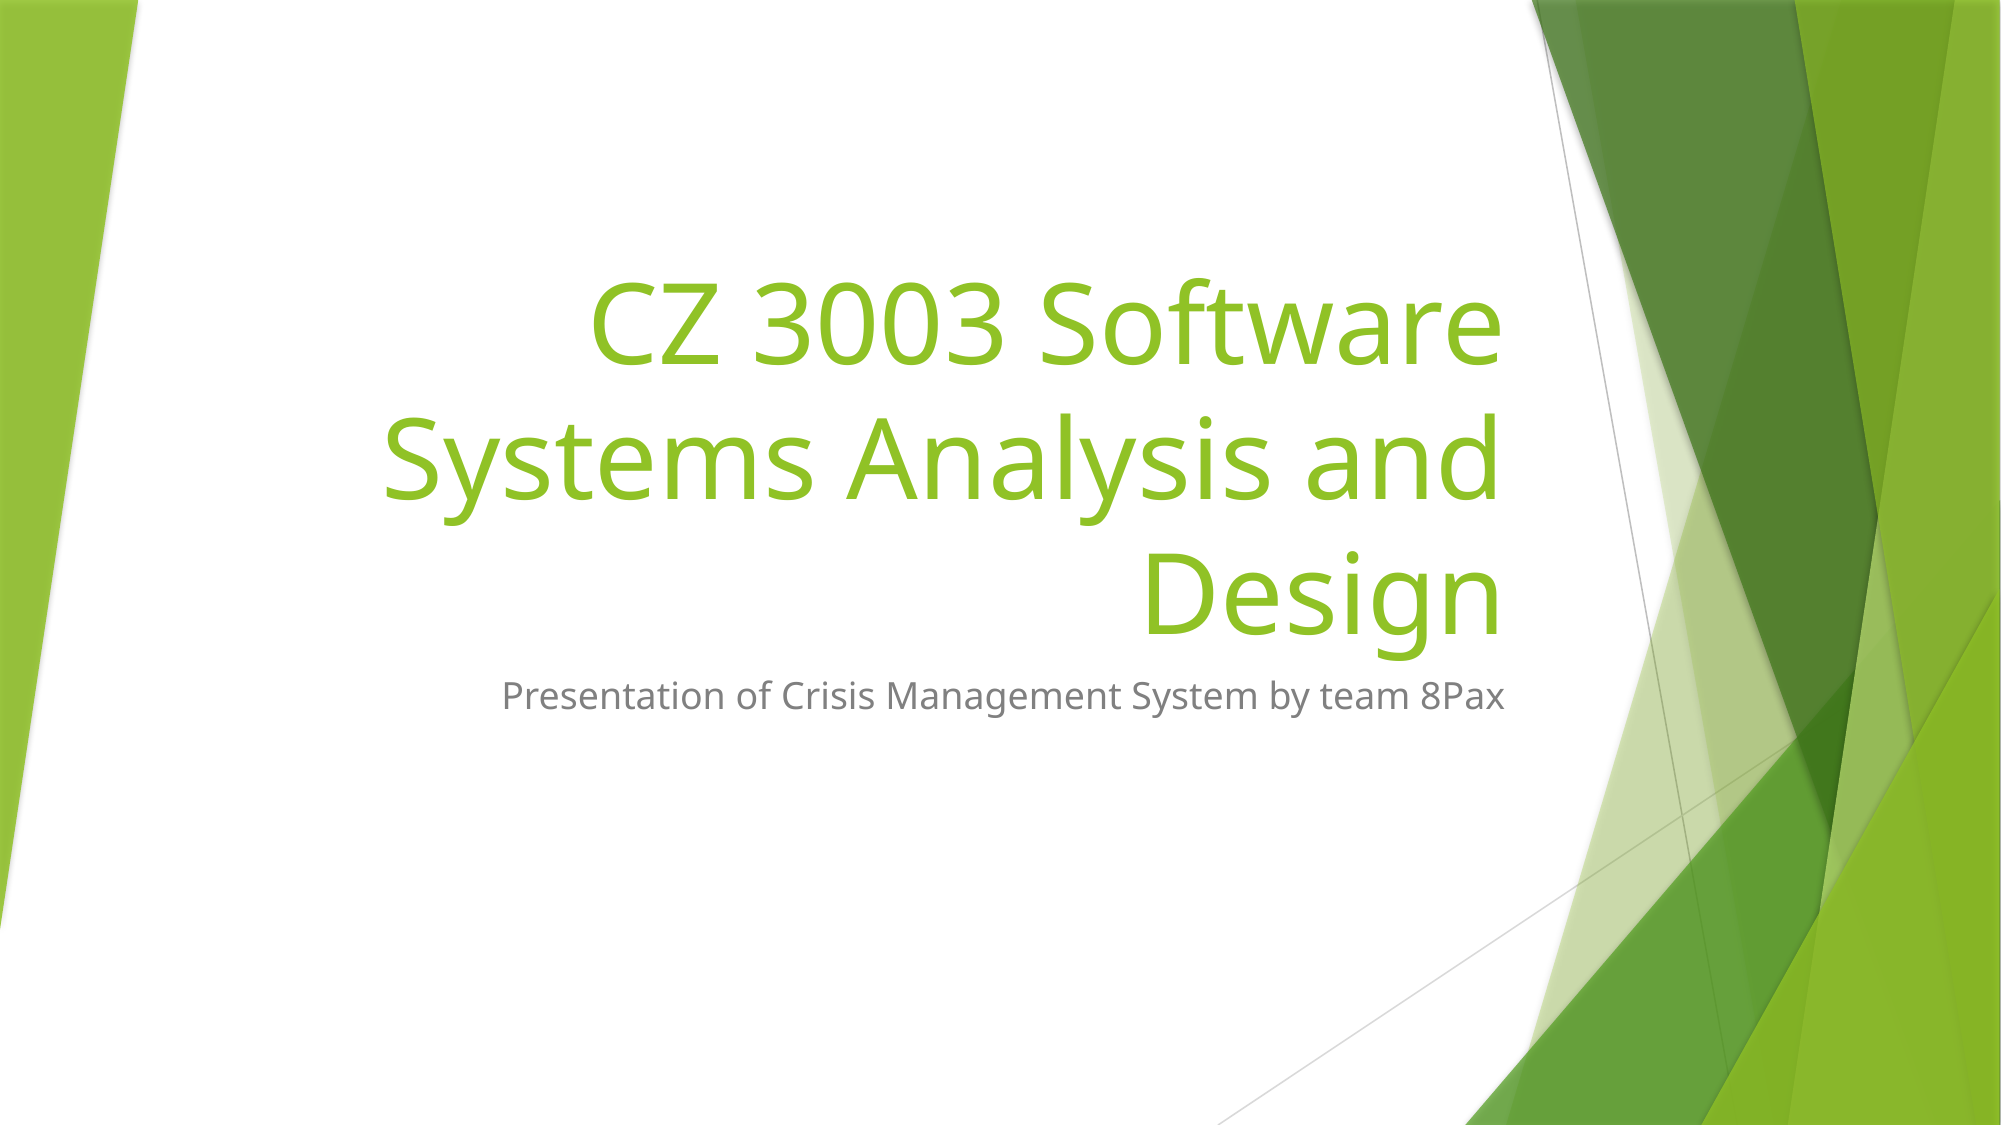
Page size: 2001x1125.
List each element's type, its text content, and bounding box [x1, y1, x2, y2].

subtitle Presentation of Crisis Management System by team 8Pax [247, 664, 1522, 845]
title CZ 3003 Software Systems Analysis and Design [247, 394, 1522, 664]
